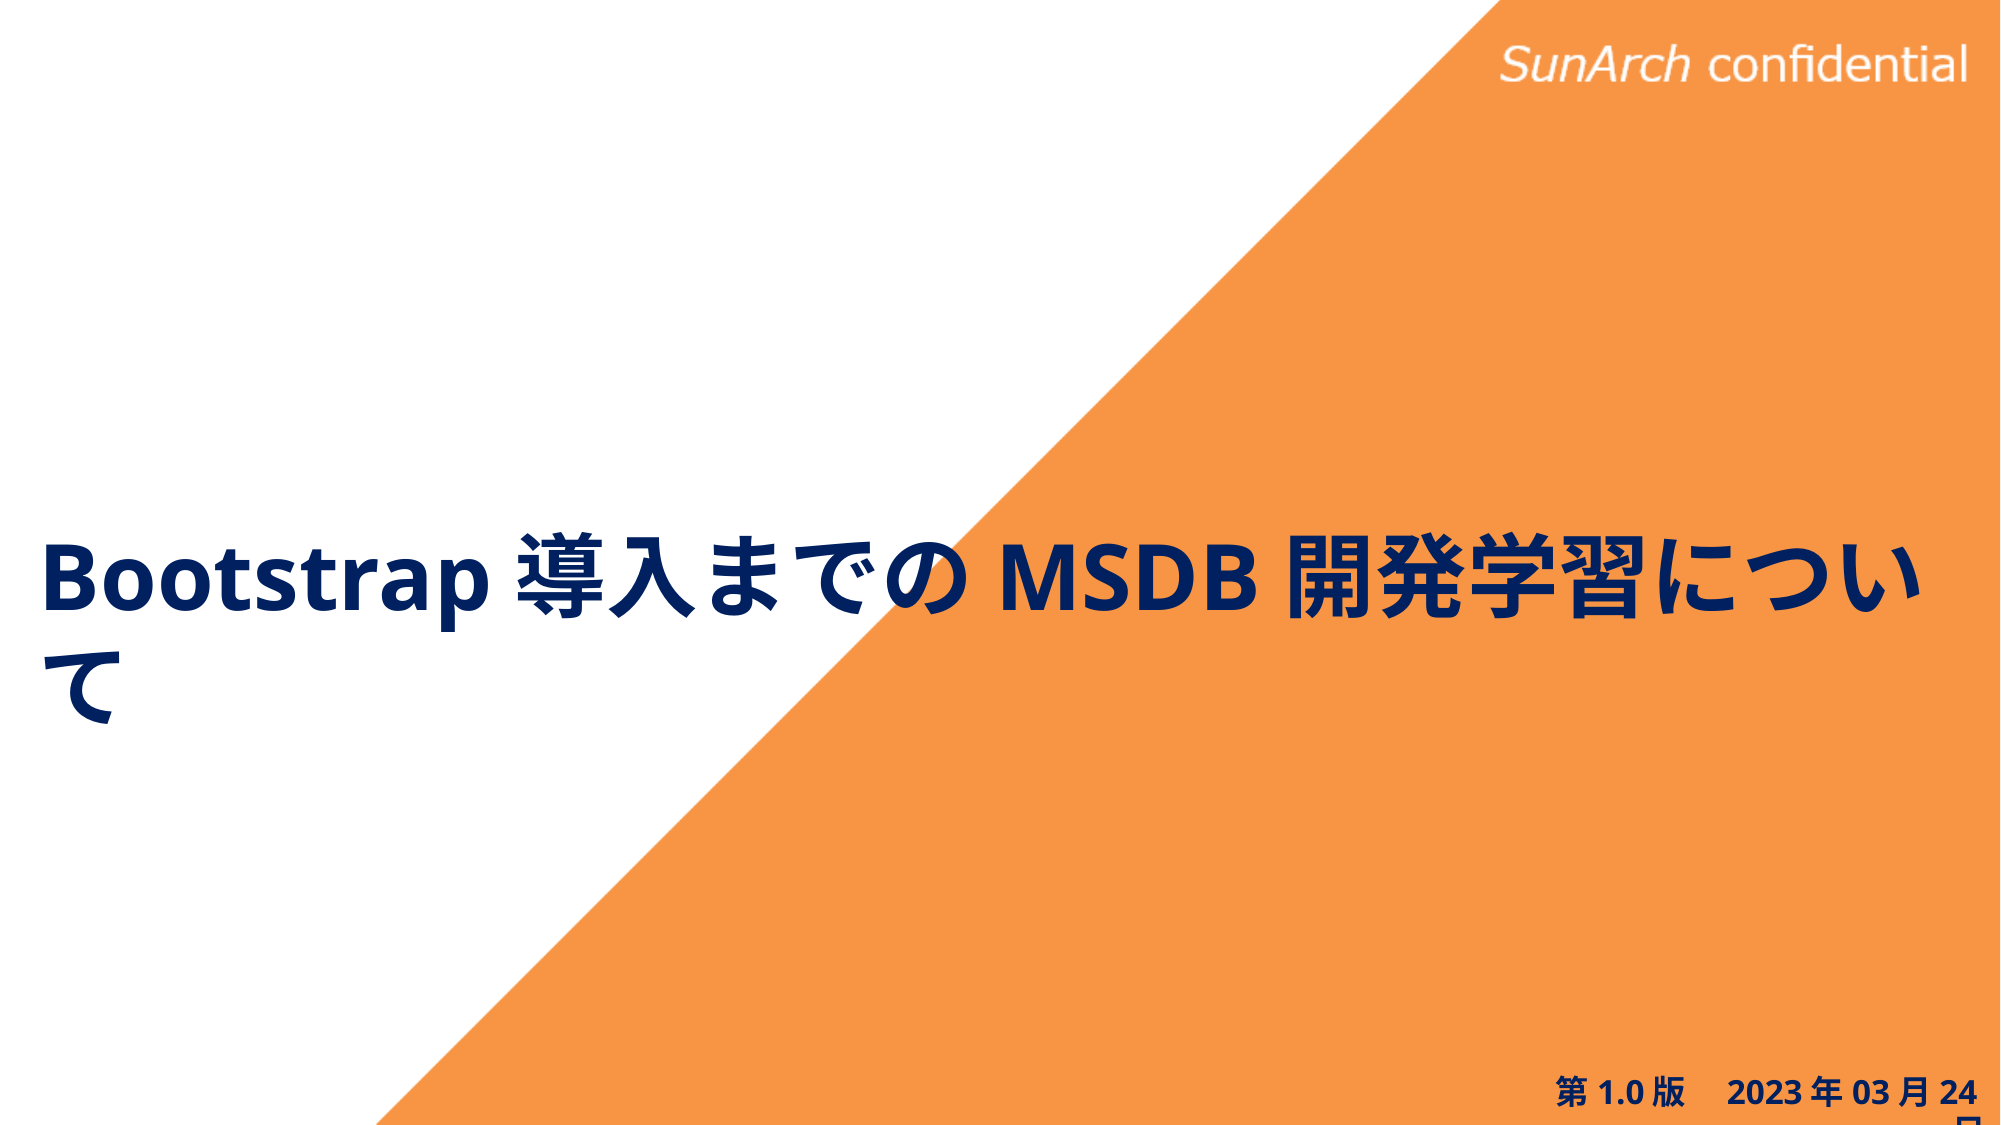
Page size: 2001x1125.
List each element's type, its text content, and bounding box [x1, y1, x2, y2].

title Bootstrap導入までのMSDB開発学習について [24, 511, 1977, 647]
picture [0, 0, 2001, 1125]
text_box 第1.0版 2023年03月24日 [1515, 1063, 2000, 1125]
